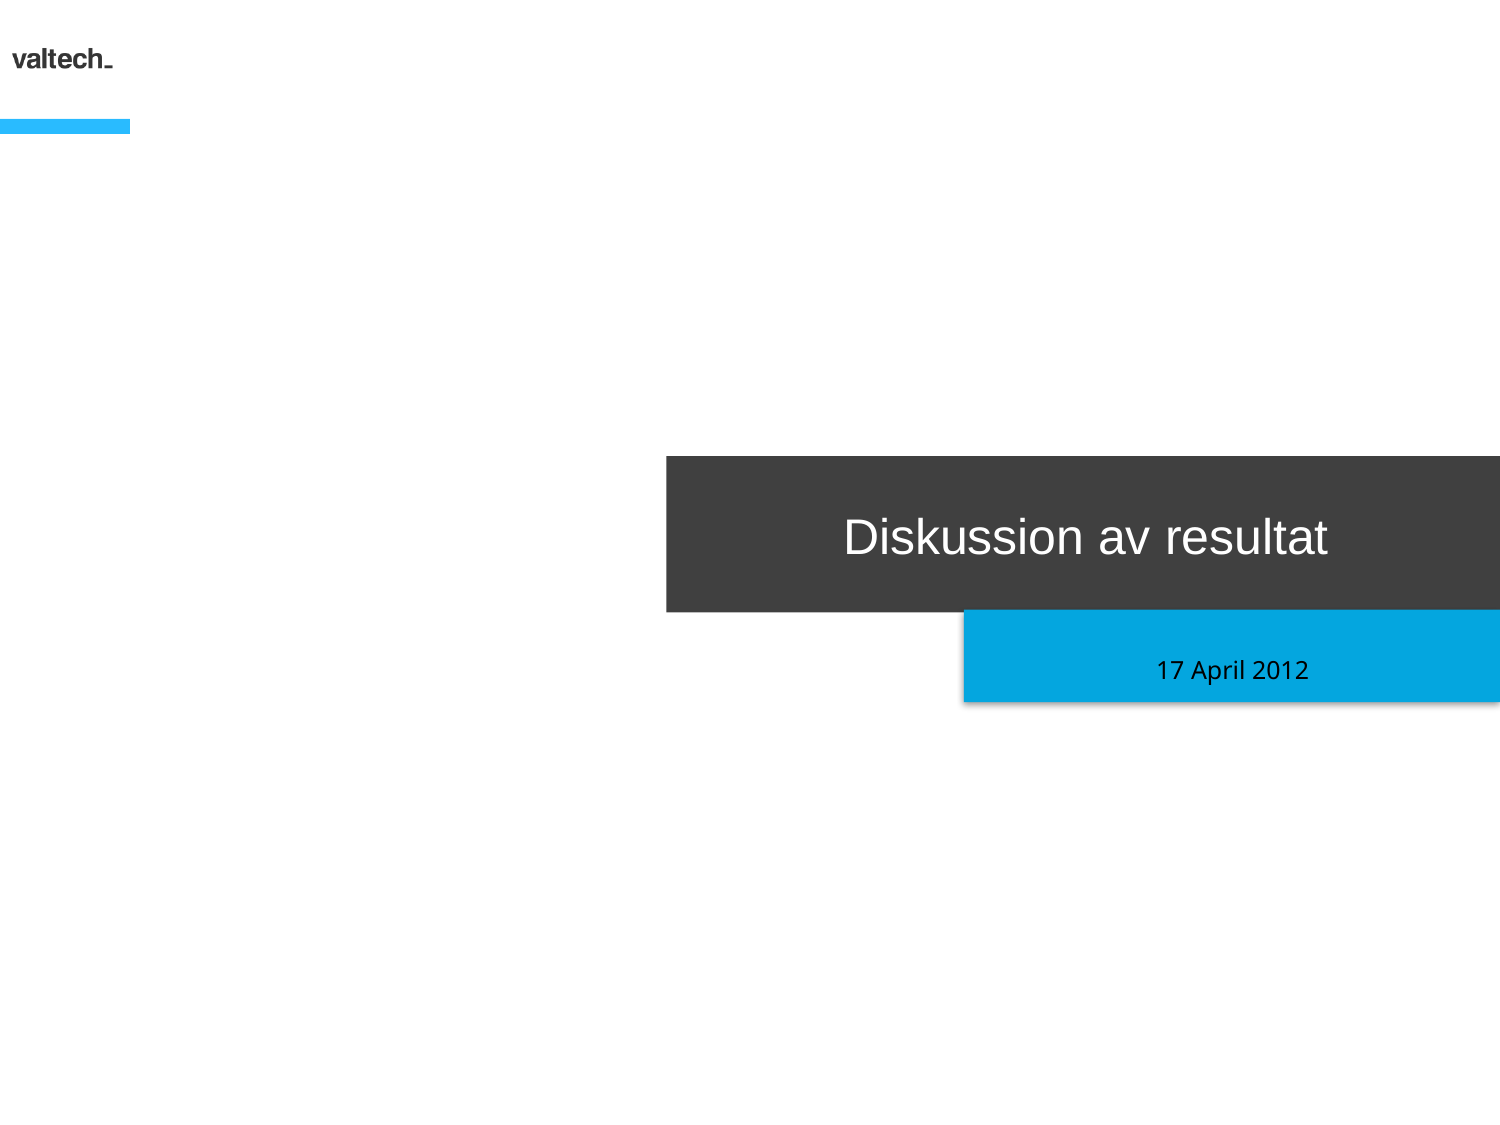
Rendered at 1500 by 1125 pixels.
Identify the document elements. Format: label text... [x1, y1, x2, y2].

subtitle 17 April 2012 [963, 609, 1500, 703]
title Diskussion av resultat [666, 456, 1500, 613]
picture [0, 0, 130, 135]
